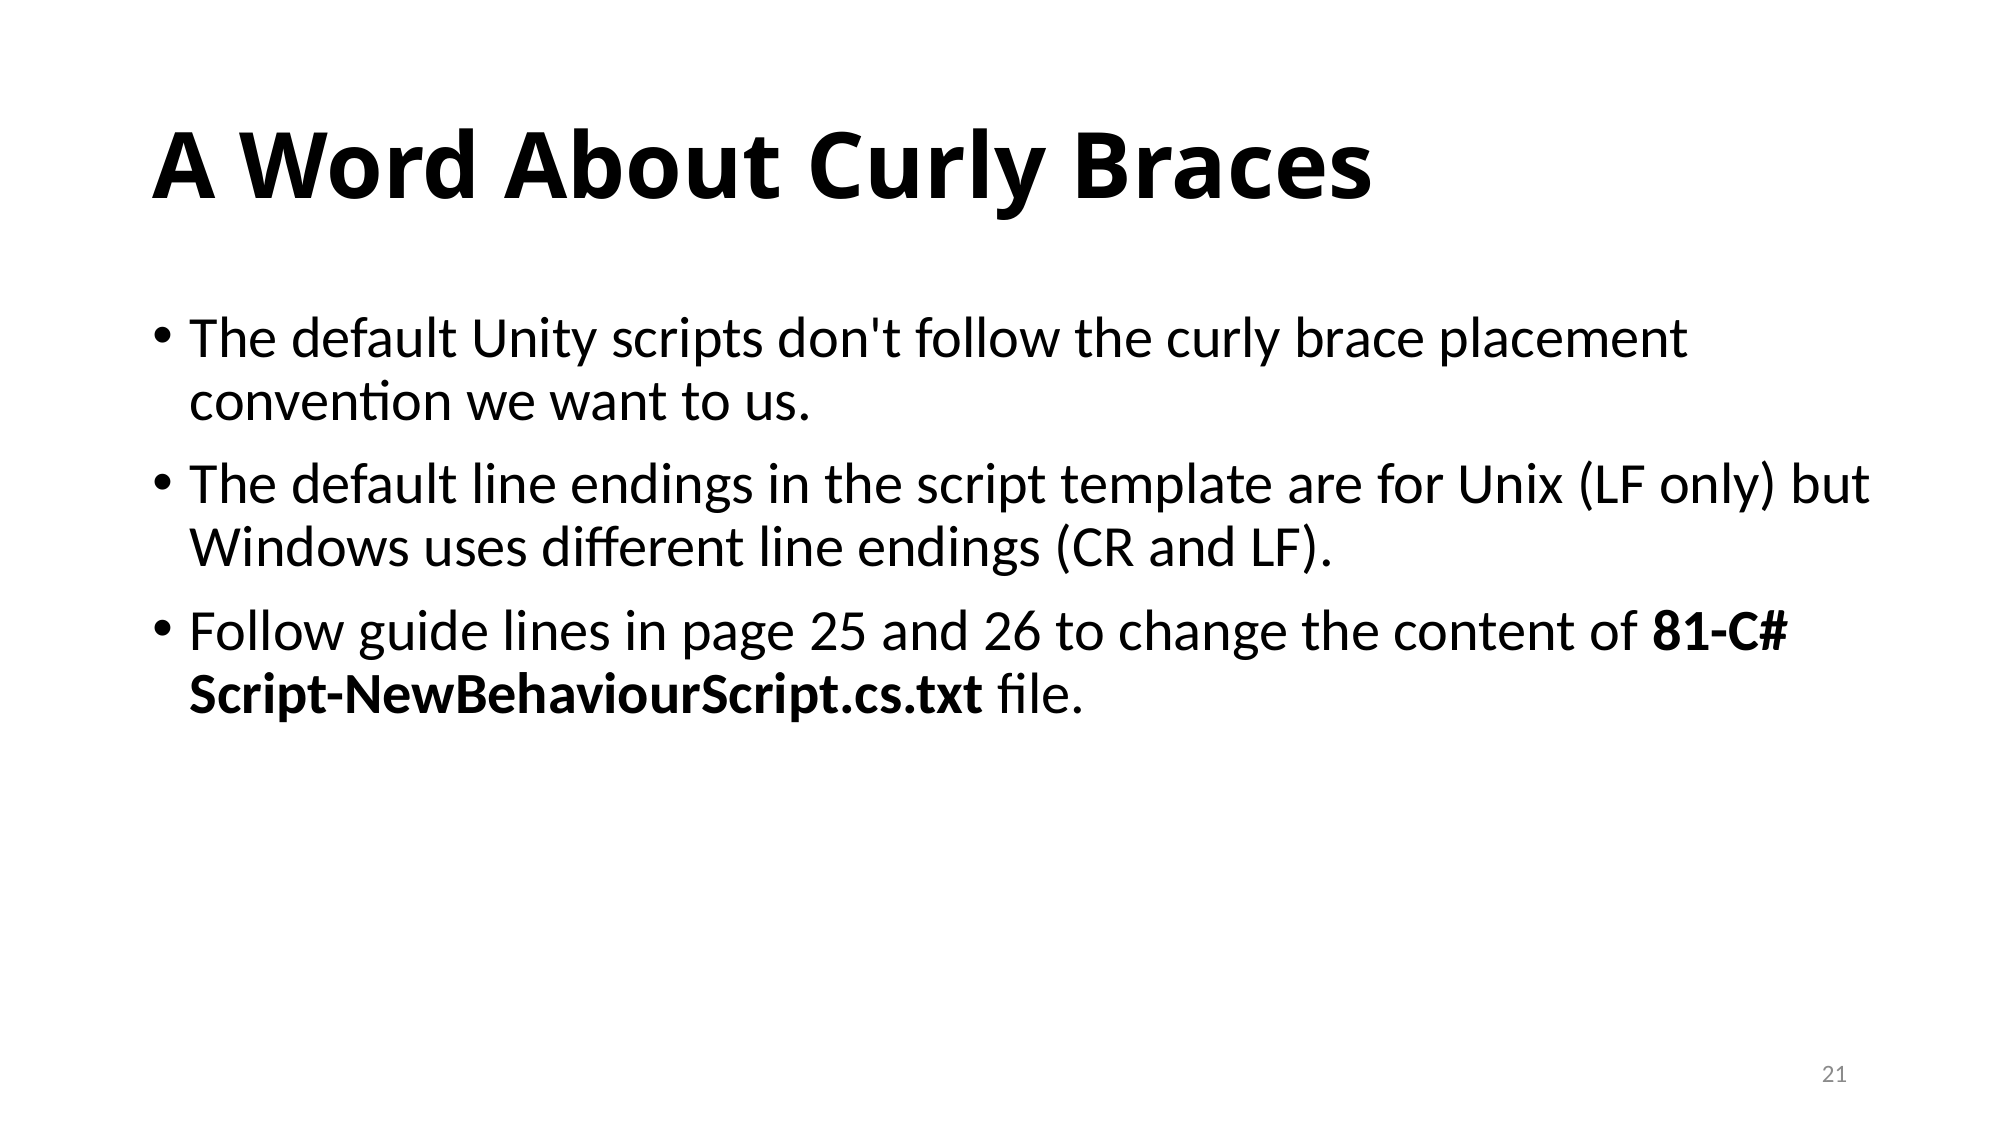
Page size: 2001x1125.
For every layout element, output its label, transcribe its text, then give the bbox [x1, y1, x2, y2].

list The default Unity scripts don't follow the curly brace placement convention we want to us. The default line endings in the script template are for Unix (LF only) but Windows uses different line endings (CR and LF). Follow guide lines in page 25 and 26 to change the content of 81-C# Script-NewBehaviourScript.cs.txt file. [137, 299, 1969, 1014]
slide_number 21 [1412, 1042, 1863, 1103]
title A Word About Curly Braces [137, 59, 1863, 278]
